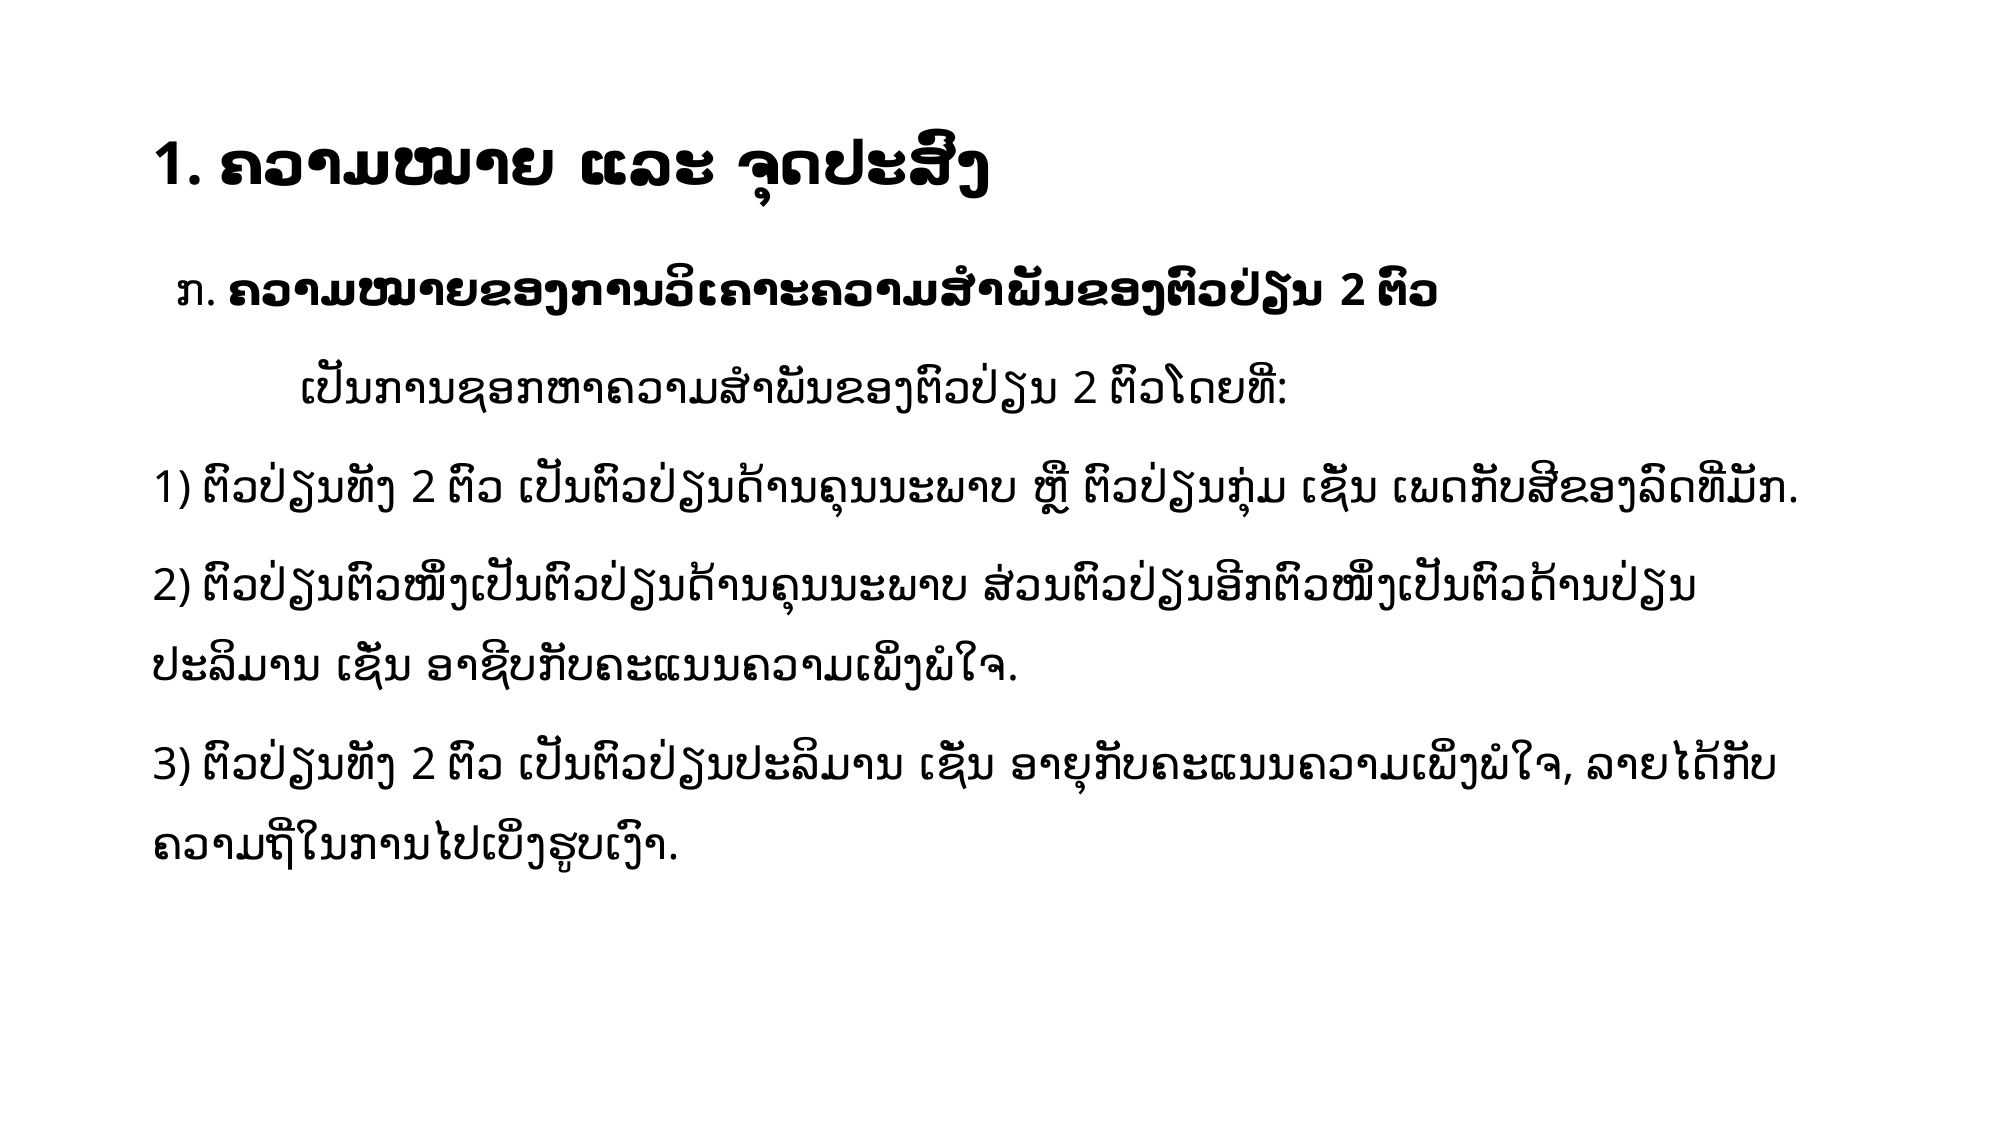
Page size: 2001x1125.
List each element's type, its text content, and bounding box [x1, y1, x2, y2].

list ກ. ຄວາມ​ໝາຍຂອງການວິເຄາະຄວາມສໍາພັນຂອງຕົວປ່ຽນ 2 ຕົວ ເປັນ​ການ​ຊອກ​ຫາ​ຄວາມ​ສຳພັນ​ຂອງ​ຕົວ​ປ່ຽນ 2 ຕົວ​ໂດຍ​ທີ່​: 1) ຕົວ​ປ່ຽນ​ທັງ 2 ຕົວ ​ເປັນ​ຕົວ​ປ່ຽນດ້ານ​ຄຸນ​ນະພາ​ບ ຫຼື ຕົວ​ປ່ຽນ​ກຸ່ມ ​ເຊັ່ນ ​ເພດກັບ​ສີ​ຂອງ​ລົດ​ທີ່​ມັກ. 2) ຕົວ​ປ່ຽນ​ຕົວ​ໜຶ່ງ​ເປັນ​ຕົວ​ປ່ຽນດ້ານ​ຄຸນ​ນະພາ​ບ ສ່ວນ​ຕົວ​ປ່ຽນ​ອີກ​ຕົວ​ໜຶ່ງ​ເປັນ​ຕົວ​ດ້ານປ່ຽນ​ປະລິມານ ເຊັ່ນ ອາ​ຊີບ​ກັບ​ຄະ​ແນນ​ຄວາມ​ເພິ່ງ​ພໍ​ໃຈ. 3) ຕົວ​ປ່ຽນ​ທັງ​ 2 ຕົວ ​ເປັນ​ຕົວ​ປ່ຽນ​ປະລິມານ ​ເຊັ່ນ ອາຍຸ​ກັບ​ຄະ​ແນນ​ຄວາມ​ເພິ່ງ​ພໍ​ໃຈ, ລາຍ​ໄດ້​ກັບ​ຄວາ​ມຖີ່​ໃນ​ການ​ໄປ​ເບິ່ງ​ຮູບ​ເງົາ. [137, 226, 1863, 941]
title 1. ຄວາມ​ໝາຍ ​ແລະ ຈຸດປະສົງ [137, 59, 1863, 226]
